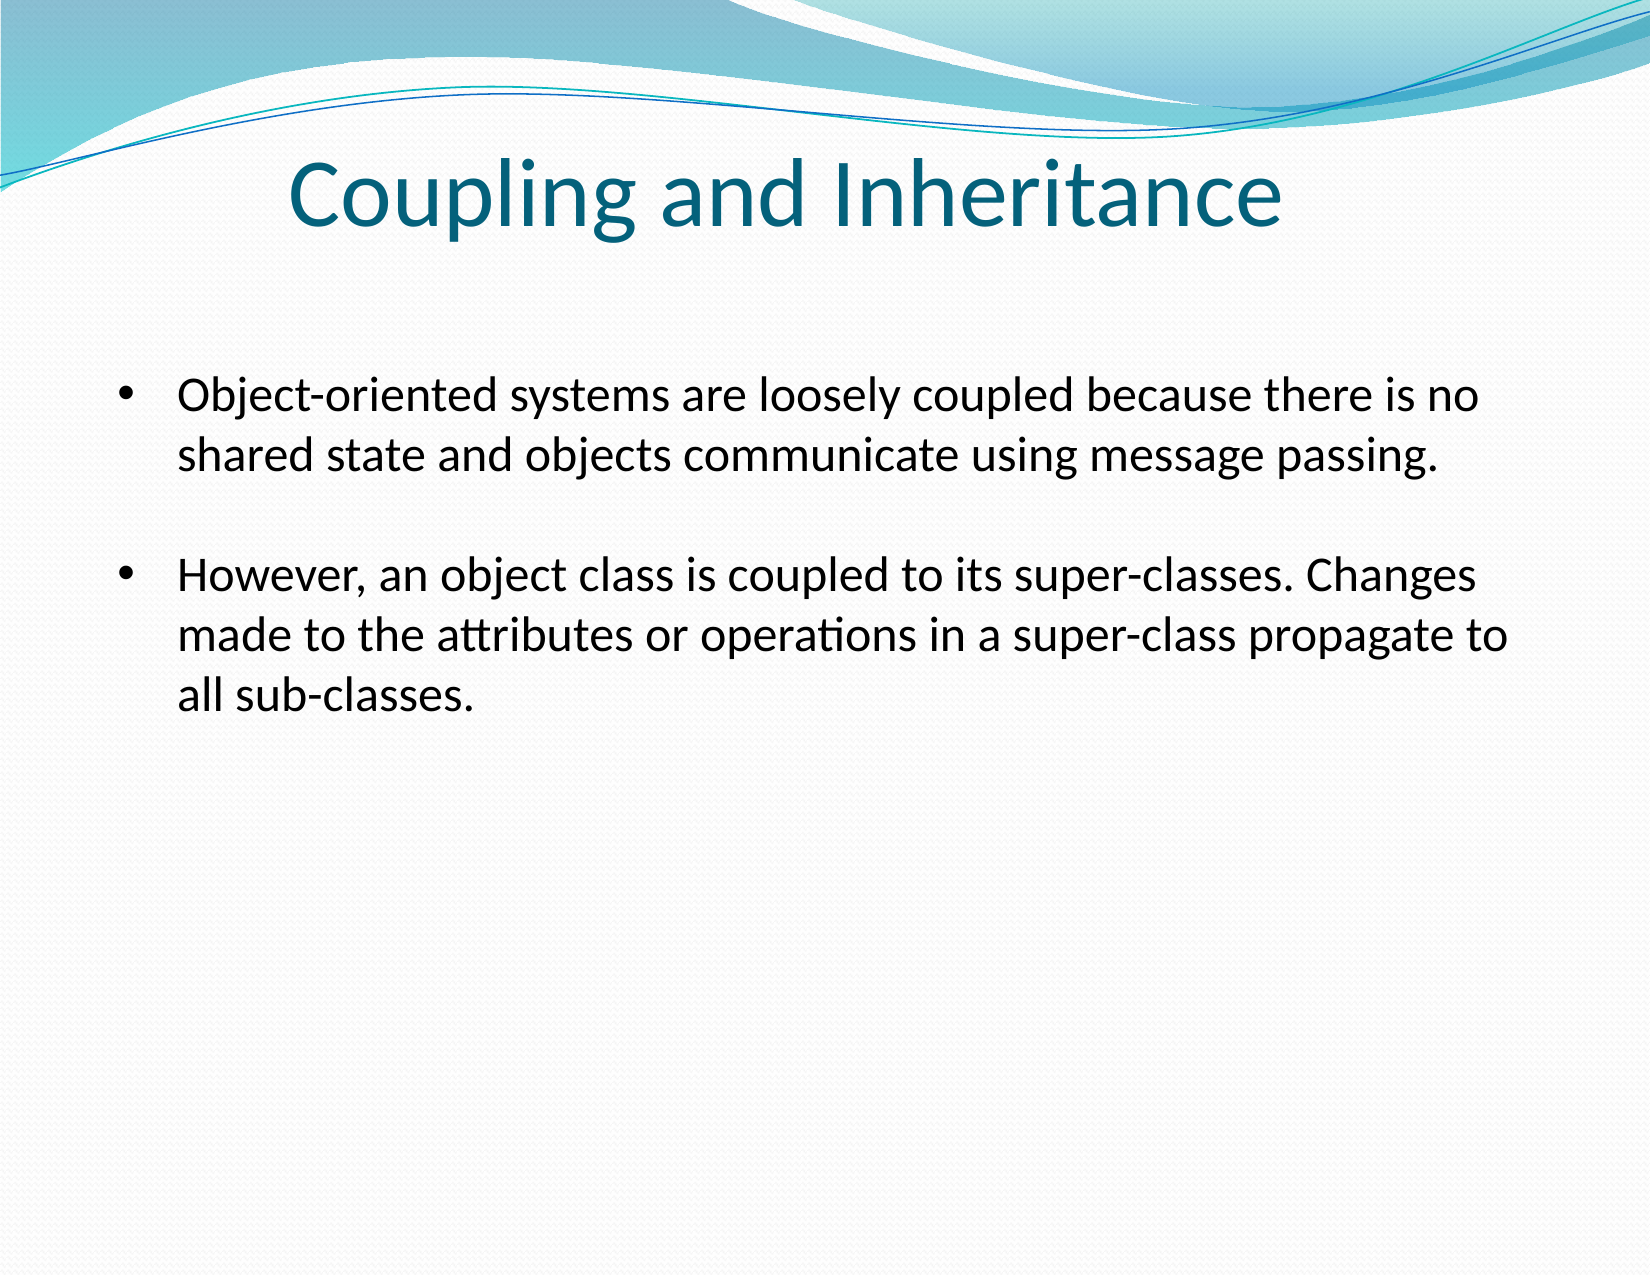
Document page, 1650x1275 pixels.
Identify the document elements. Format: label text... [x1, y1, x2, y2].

text_box Coupling and Inheritance [140, 48, 1435, 254]
text_box Object-oriented systems are loosely coupled because there is no shared state and objects communicate using message passing. However, an object class is coupled to its super-classes. Changes made to the attributes or operations in a super-class propagate to all sub-classes. [101, 354, 1562, 1163]
